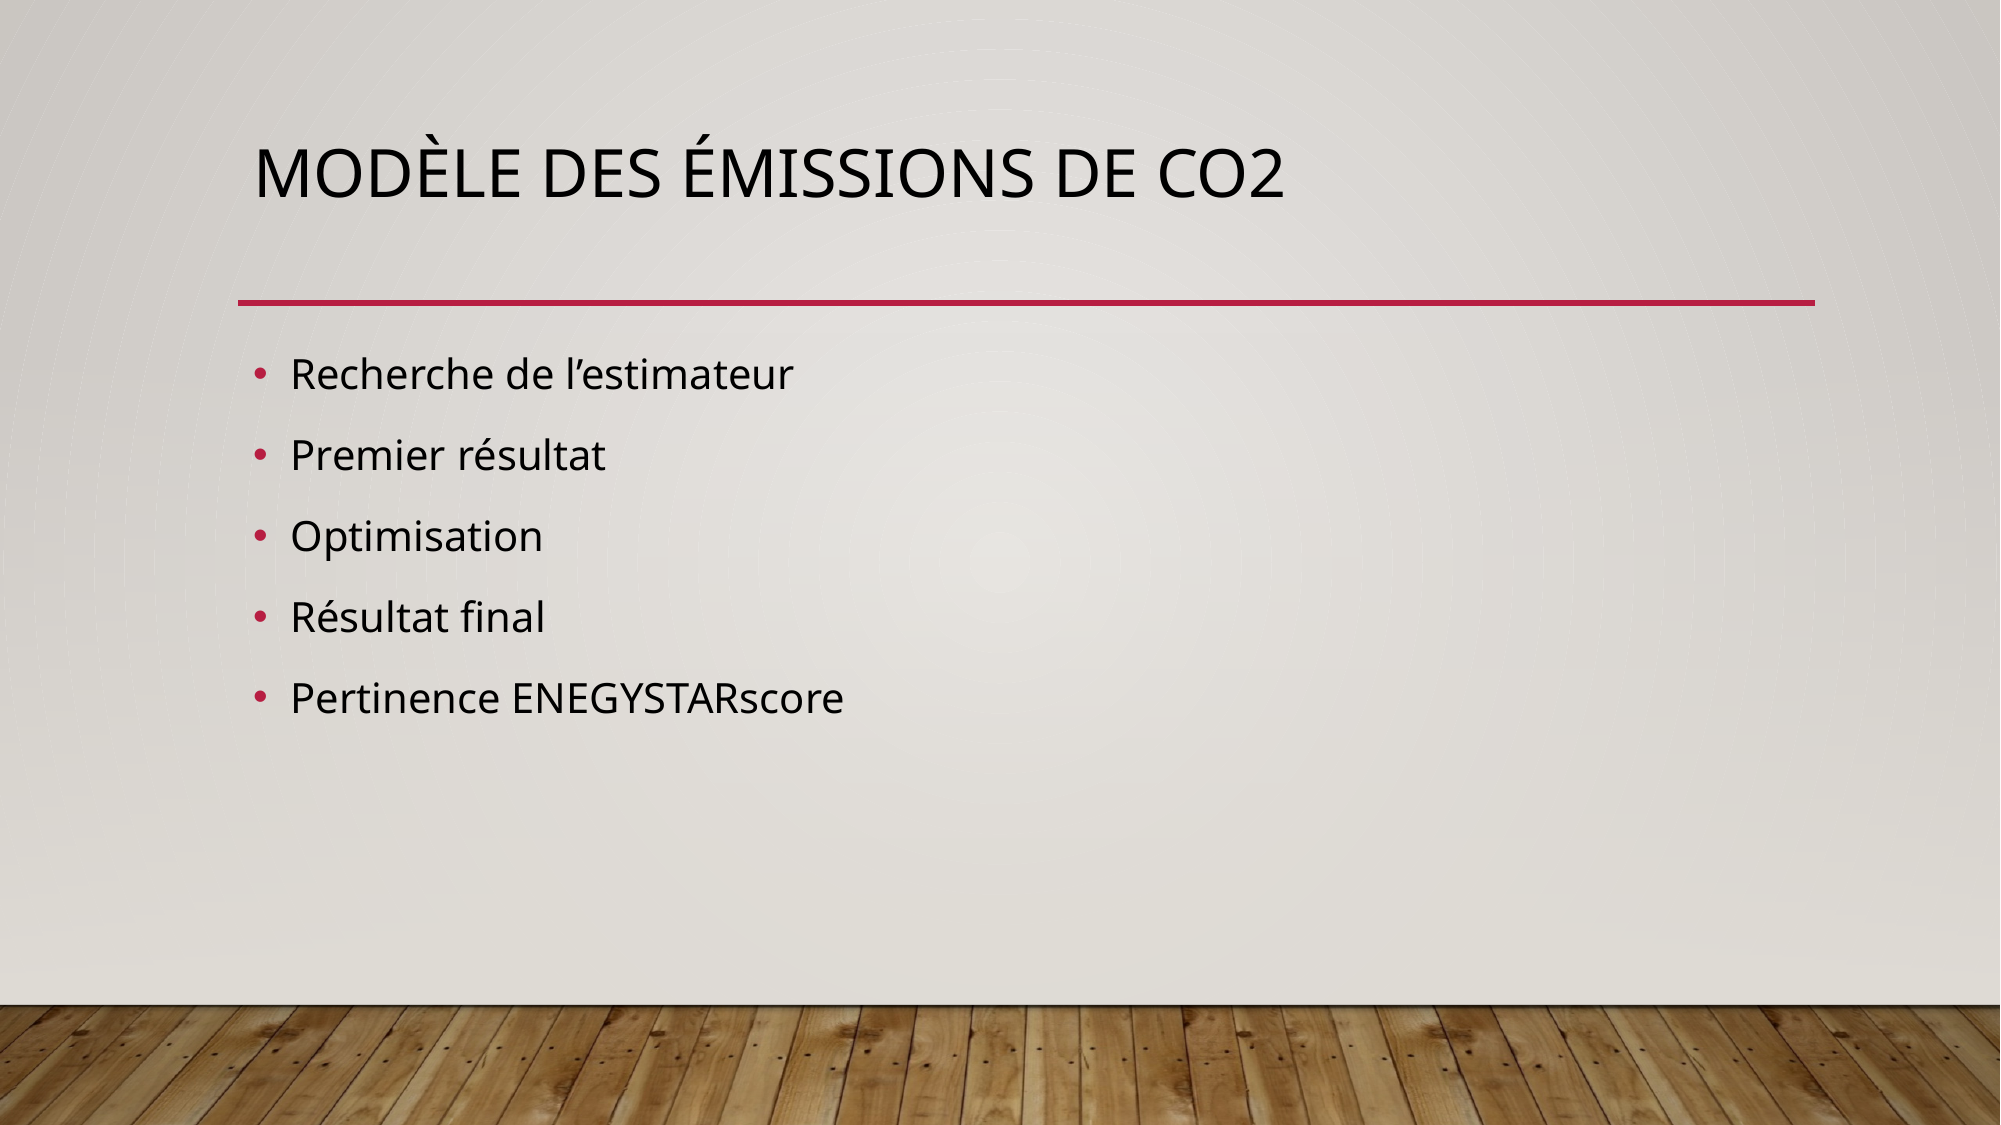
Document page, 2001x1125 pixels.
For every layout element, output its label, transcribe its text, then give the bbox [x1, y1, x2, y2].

picture [0, 1005, 2000, 1125]
list Recherche de l’estimateur Premier résultat Optimisation Résultat final Pertinence ENEGYSTARscore [238, 330, 1814, 897]
title Modèle des émissions de co2 [238, 131, 1814, 305]
